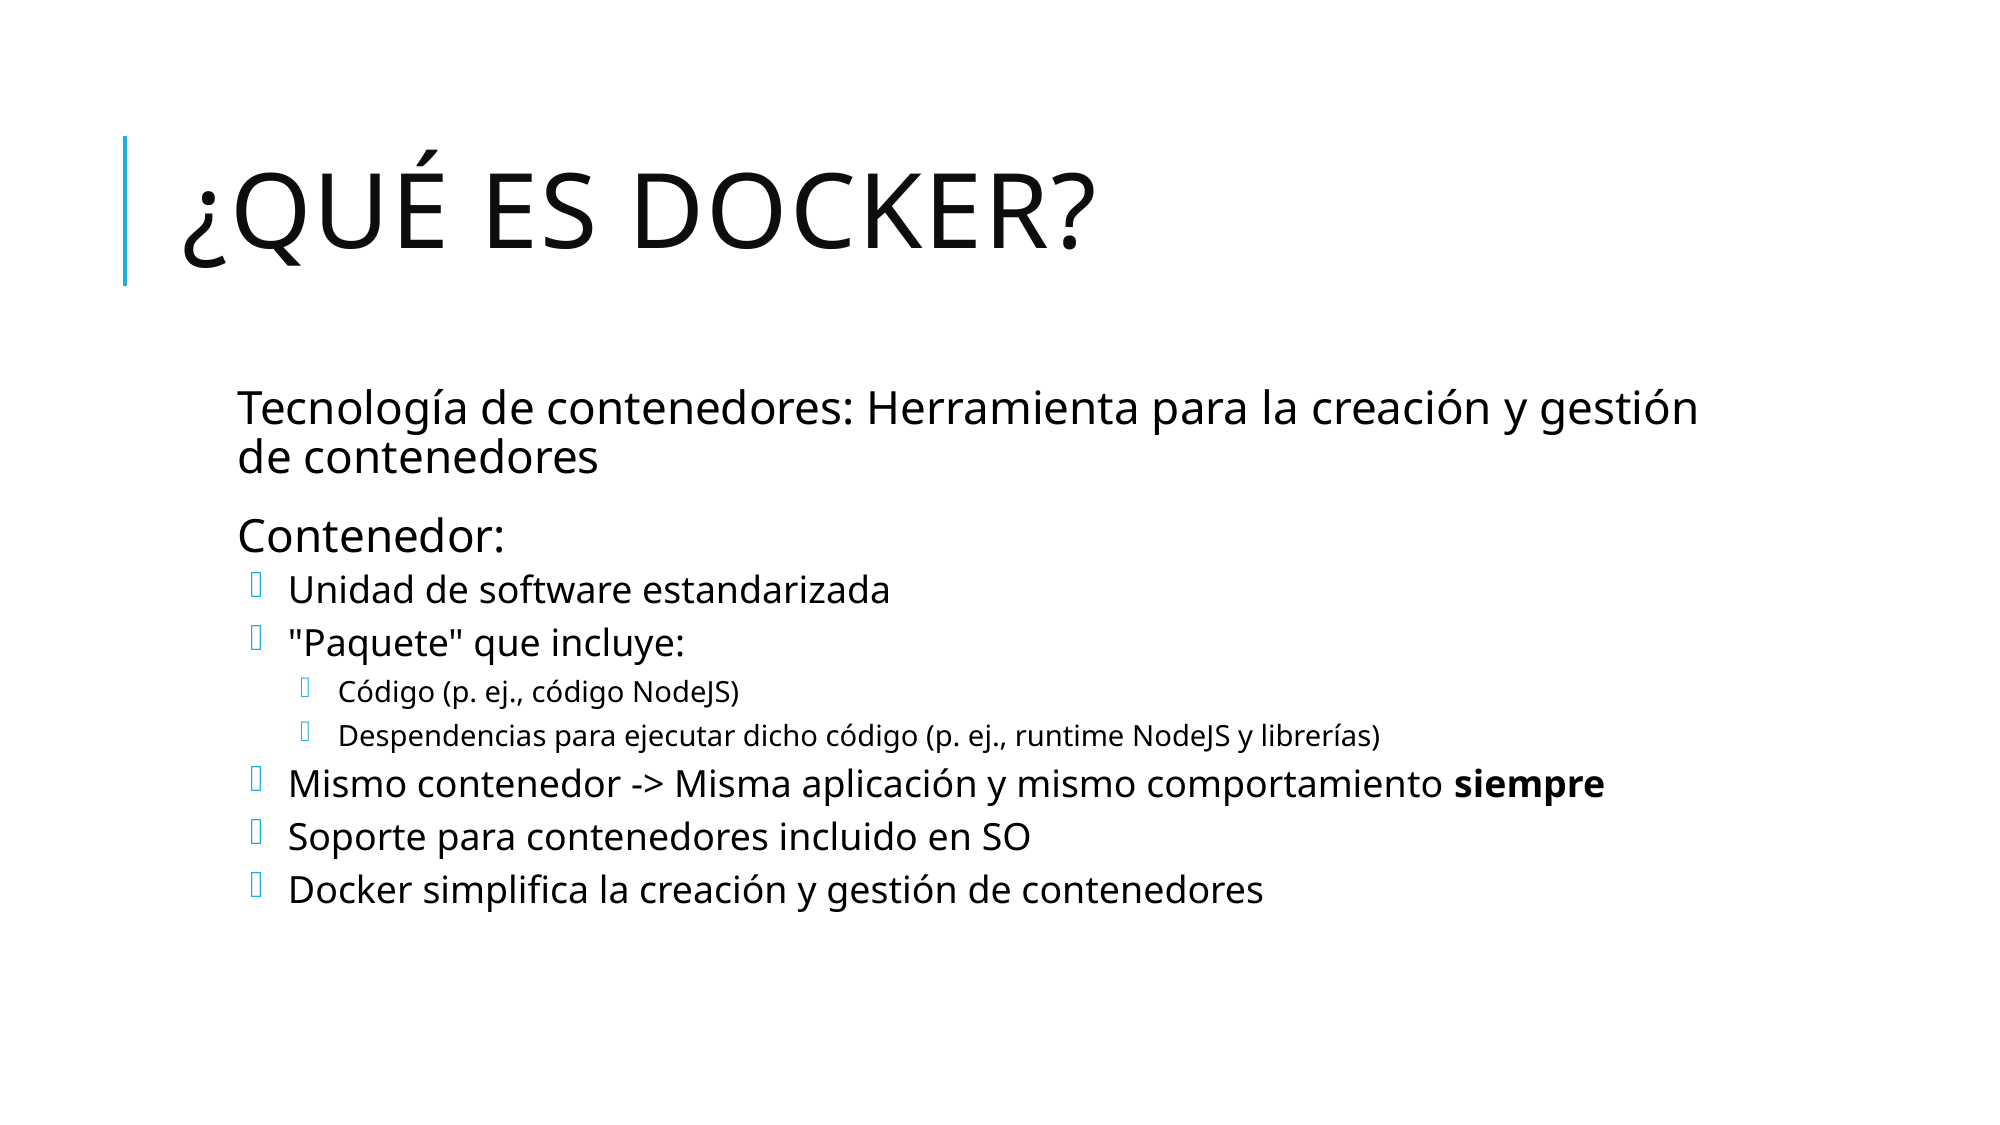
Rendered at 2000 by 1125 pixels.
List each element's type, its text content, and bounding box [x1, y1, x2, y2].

title ¿Qué es Docker? [167, 96, 1762, 342]
list Tecnología de contenedores: Herramienta para la creación y gestión de contenedores Contenedor: Unidad de software estandarizada "Paquete" que incluye: Código (p. ej., código NodeJS) Despendencias para ejecutar dicho código (p. ej., runtime NodeJS y librerías) Mismo contenedor -> Misma aplicación y mismo comportamiento siempre Soporte para contenedores incluido en SO Docker simplifica la creación y gestión de contenedores [167, 375, 1762, 1035]
